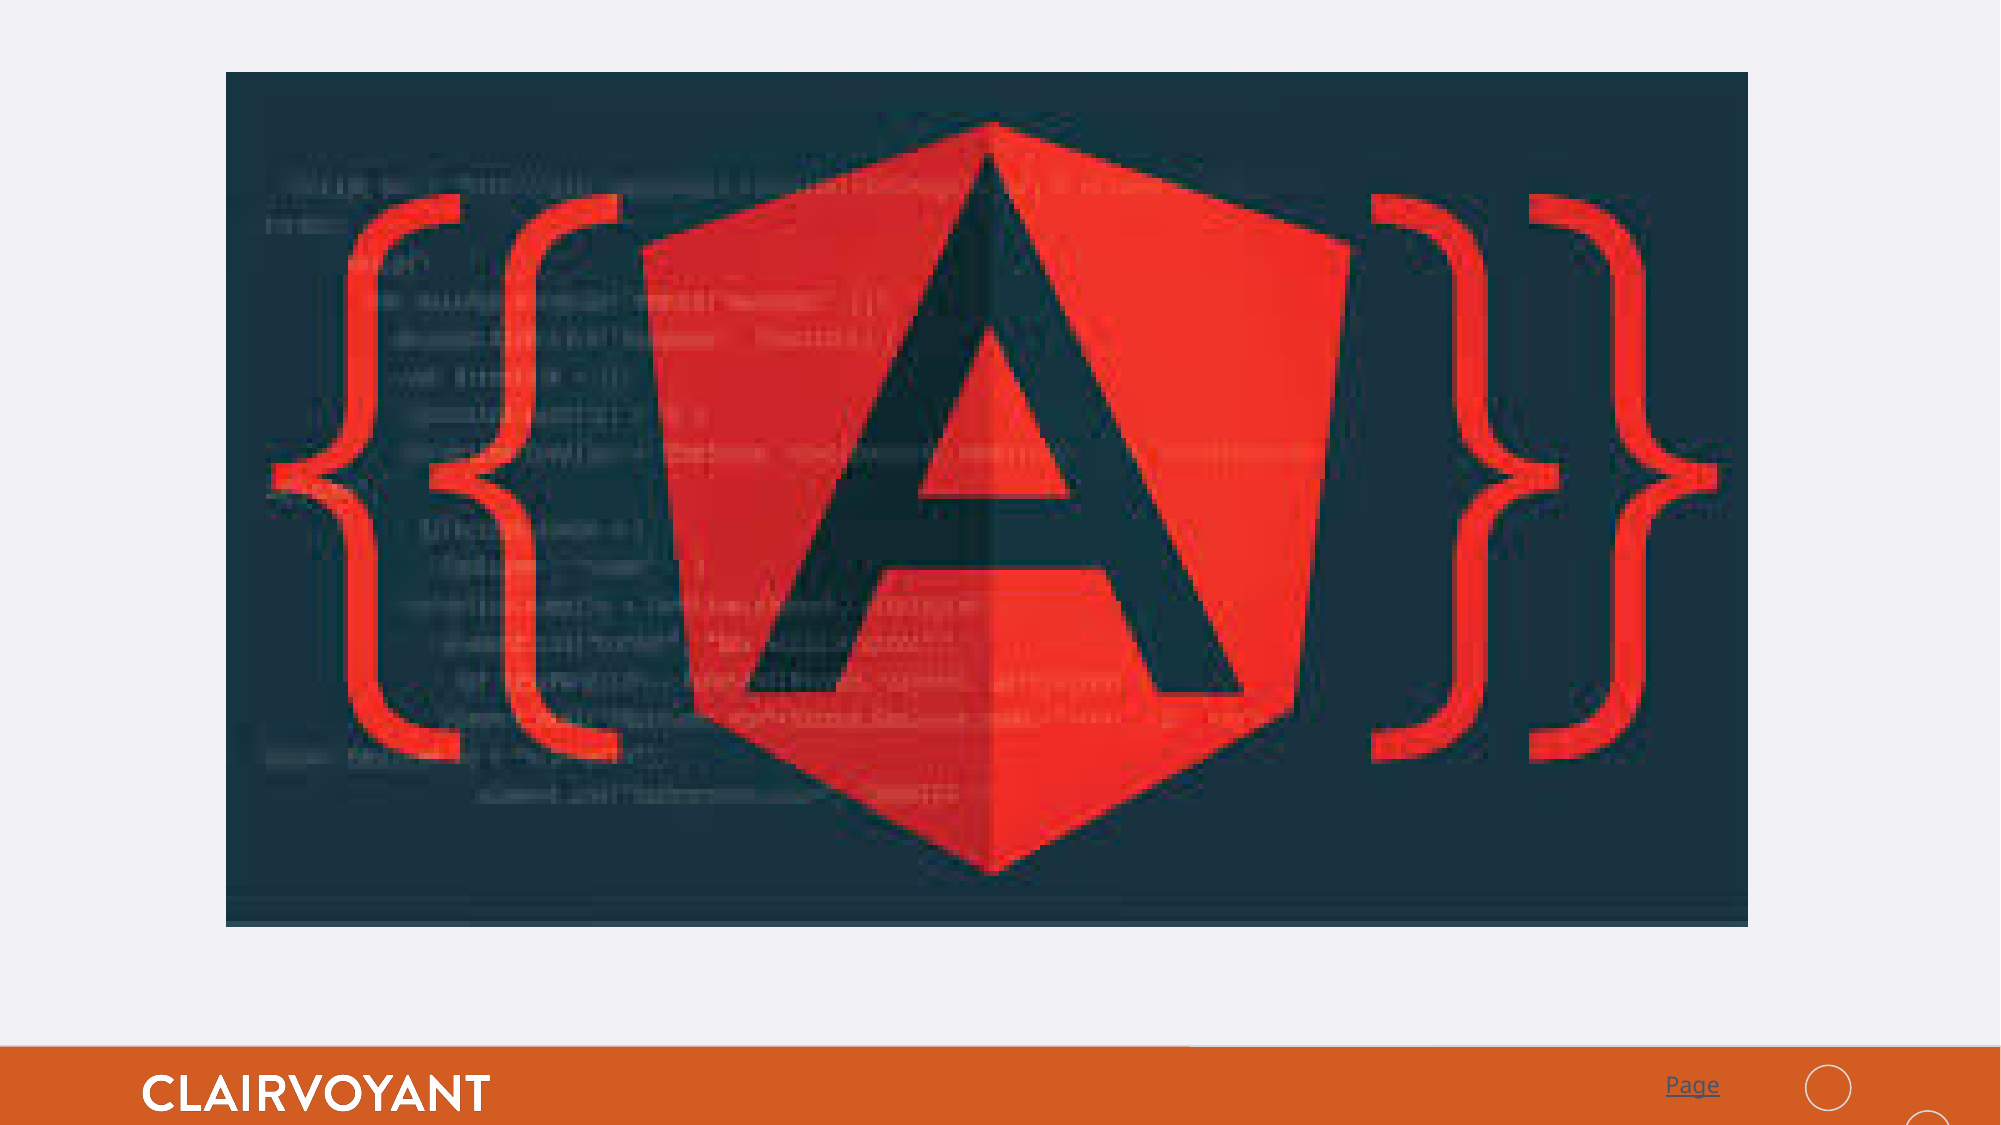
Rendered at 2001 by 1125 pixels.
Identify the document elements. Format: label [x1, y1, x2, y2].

picture [225, 72, 1748, 928]
picture [101, 1031, 534, 1125]
